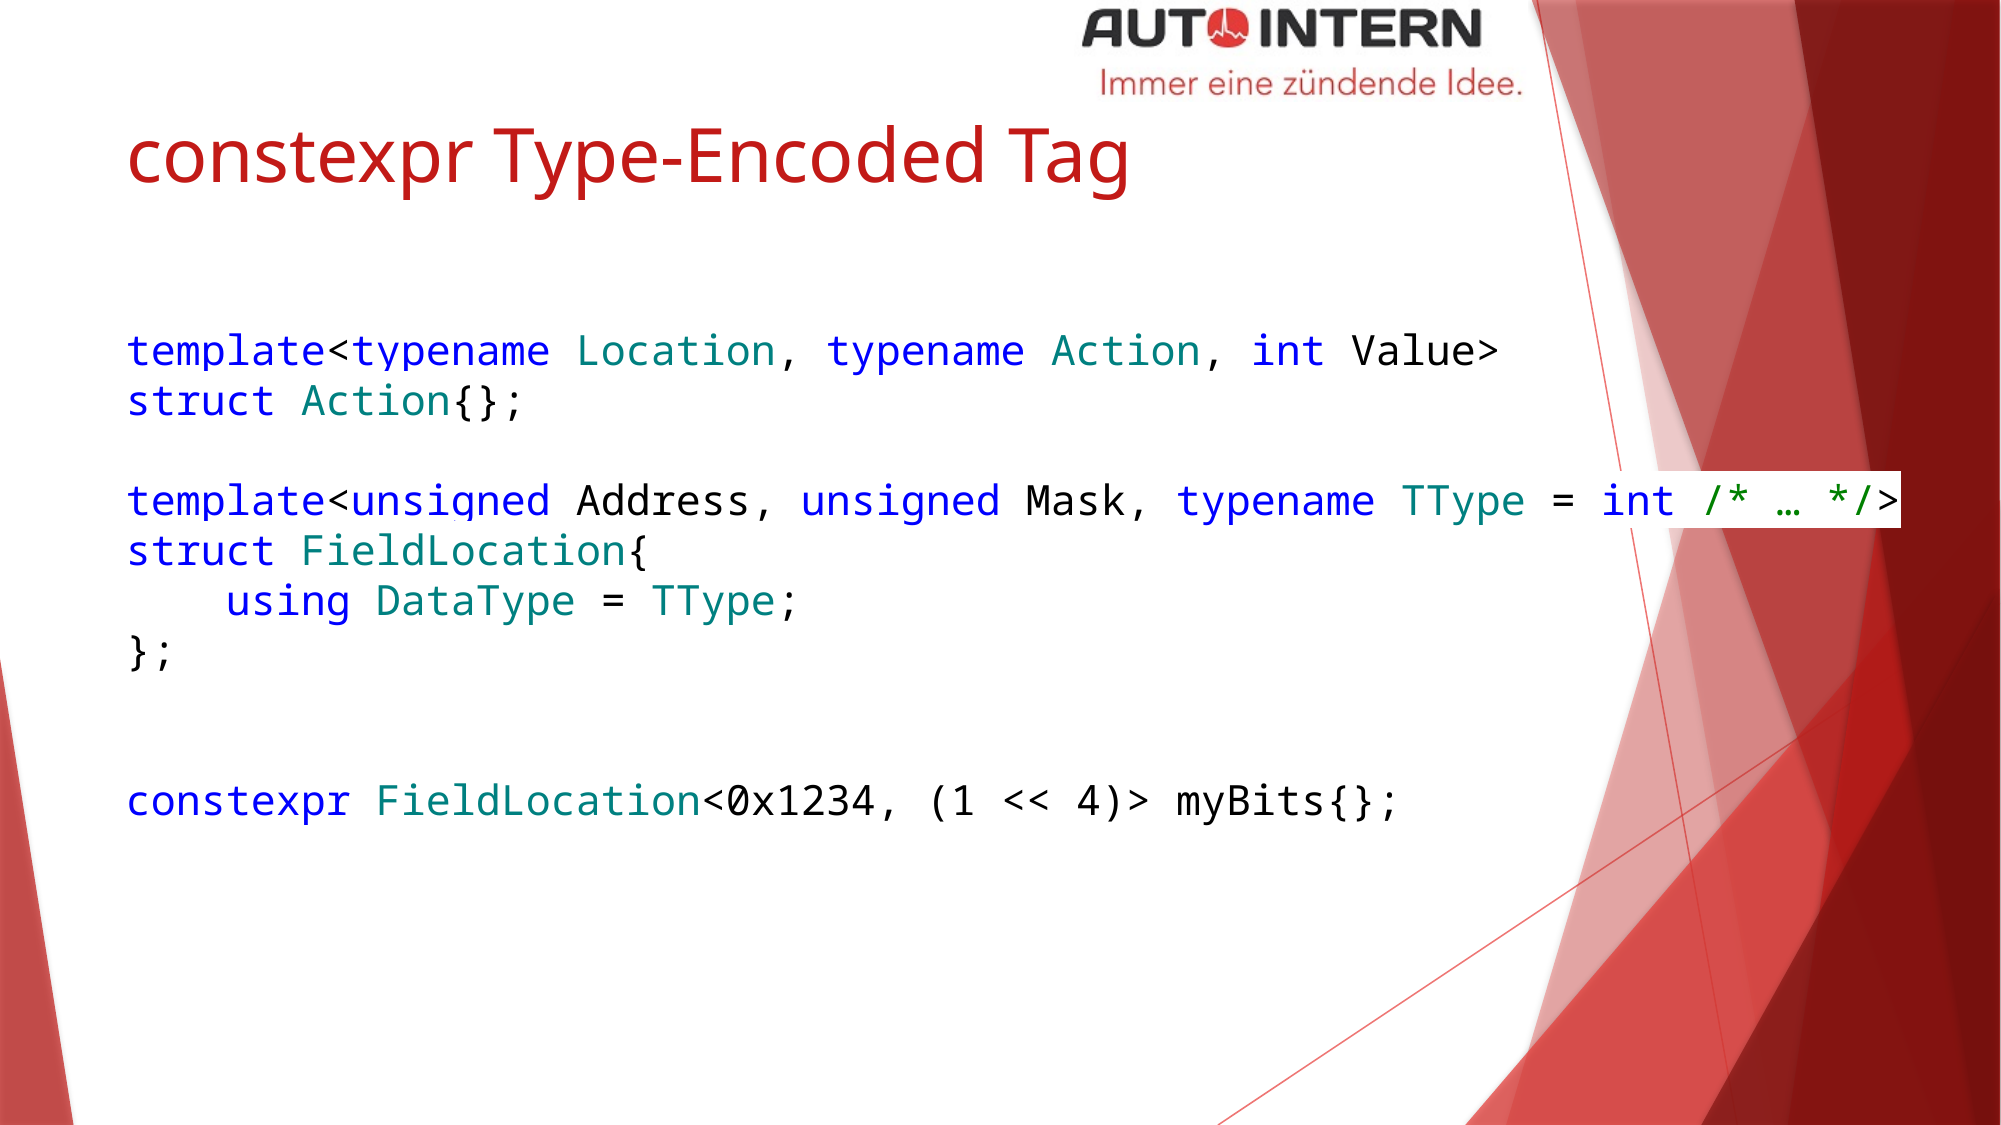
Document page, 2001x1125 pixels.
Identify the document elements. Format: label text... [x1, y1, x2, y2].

title constexpr Type-Encoded Tag [111, 99, 1522, 316]
picture [1074, 0, 1528, 102]
text_box template<typename Location, typename Action, int Value> struct Action{}; template<unsigned Address, unsigned Mask, typename TType = int /* … */> struct FieldLocation{ using DataType = TType; }; constexpr FieldLocation<0x1234, (1 << 4)> myBits{}; [111, 316, 2000, 832]
